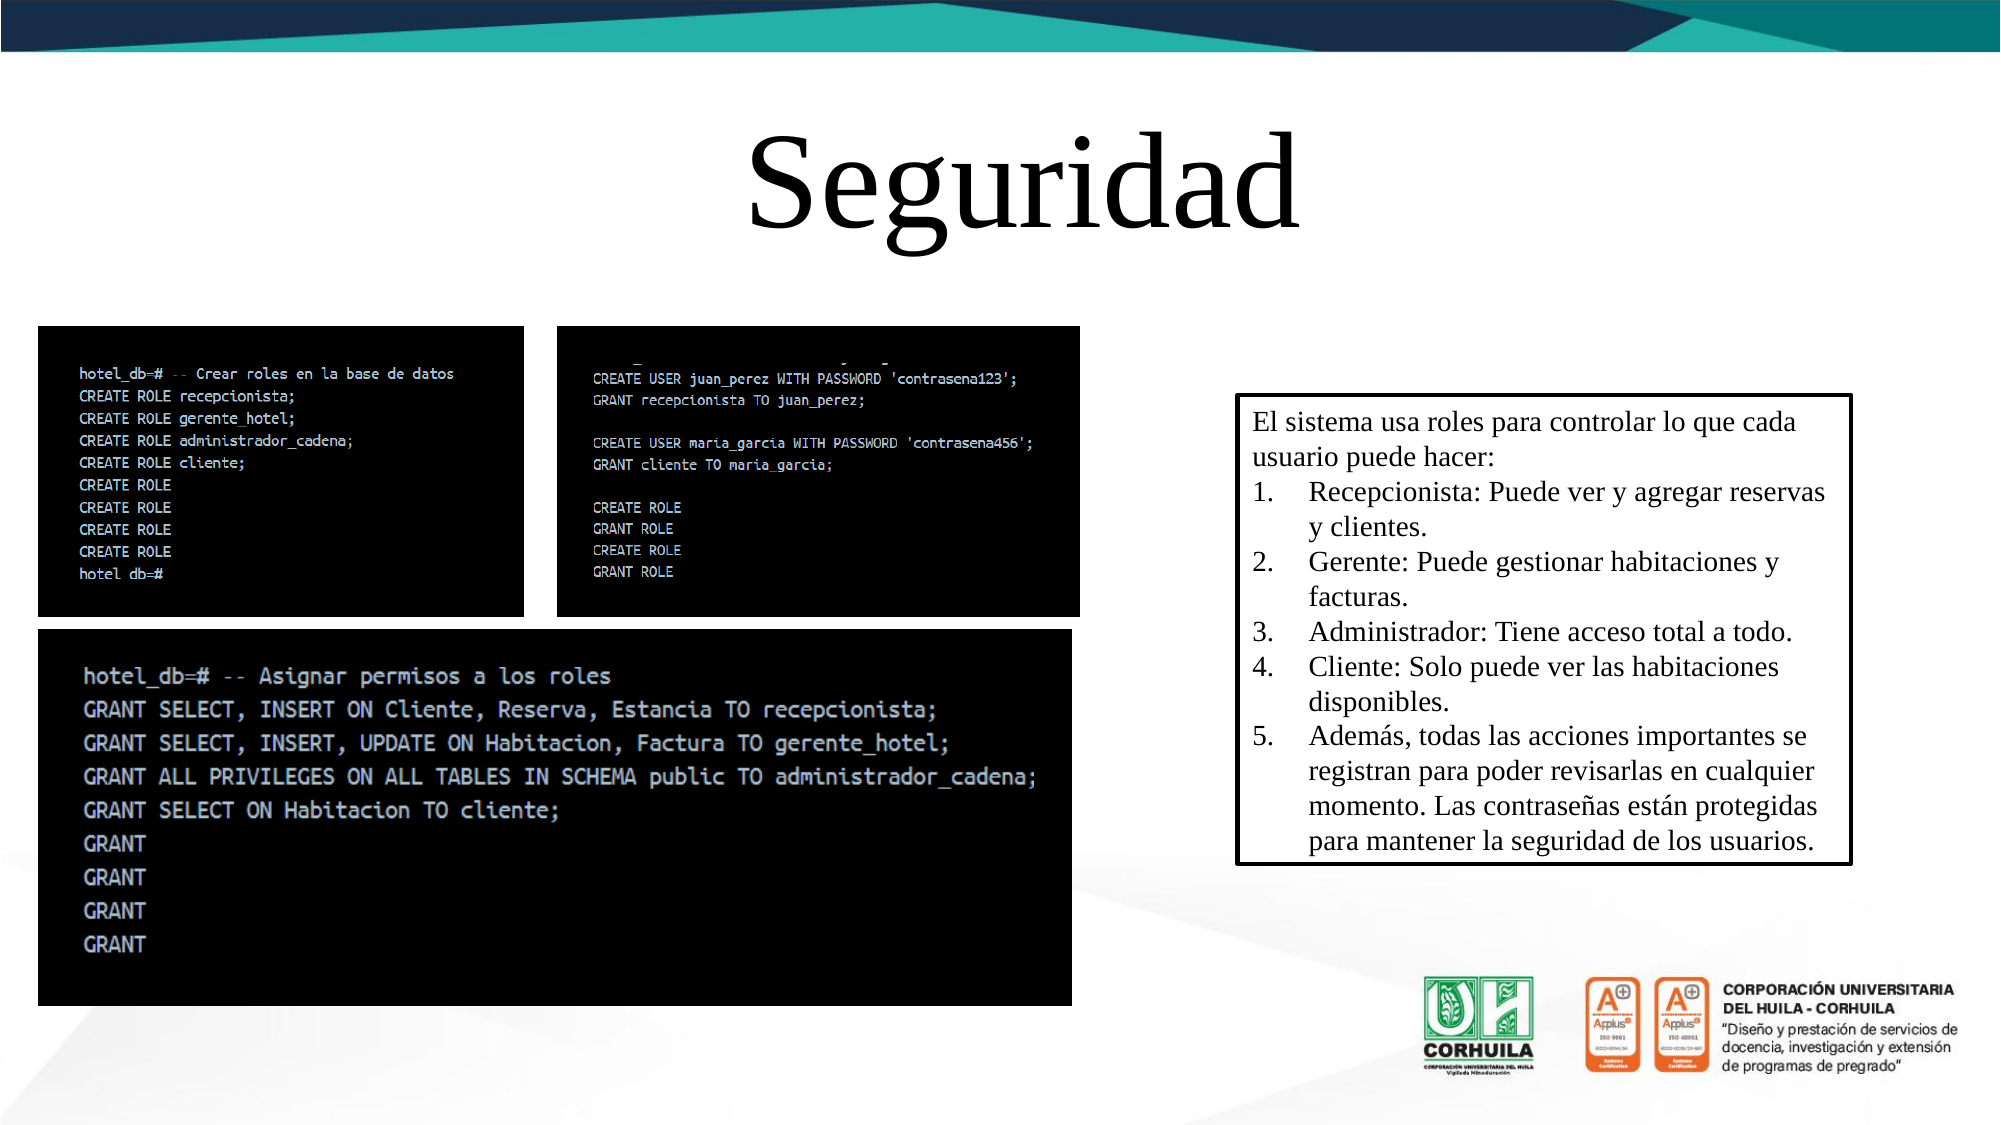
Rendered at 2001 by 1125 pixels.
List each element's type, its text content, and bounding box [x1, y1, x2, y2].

text_box El sistema usa roles para controlar lo que cada usuario puede hacer: Recepcionista: Puede ver y agregar reservas y clientes. Gerente: Puede gestionar habitaciones y facturas. Administrador: Tiene acceso total a todo. Cliente: Solo puede ver las habitaciones disponibles. Además, todas las acciones importantes se registran para poder revisarlas en cualquier momento. Las contraseñas están protegidas para mantener la seguridad de los usuarios. [1235, 393, 1853, 866]
picture [0, 0, 2000, 1125]
text_box Seguridad [626, 88, 1419, 256]
